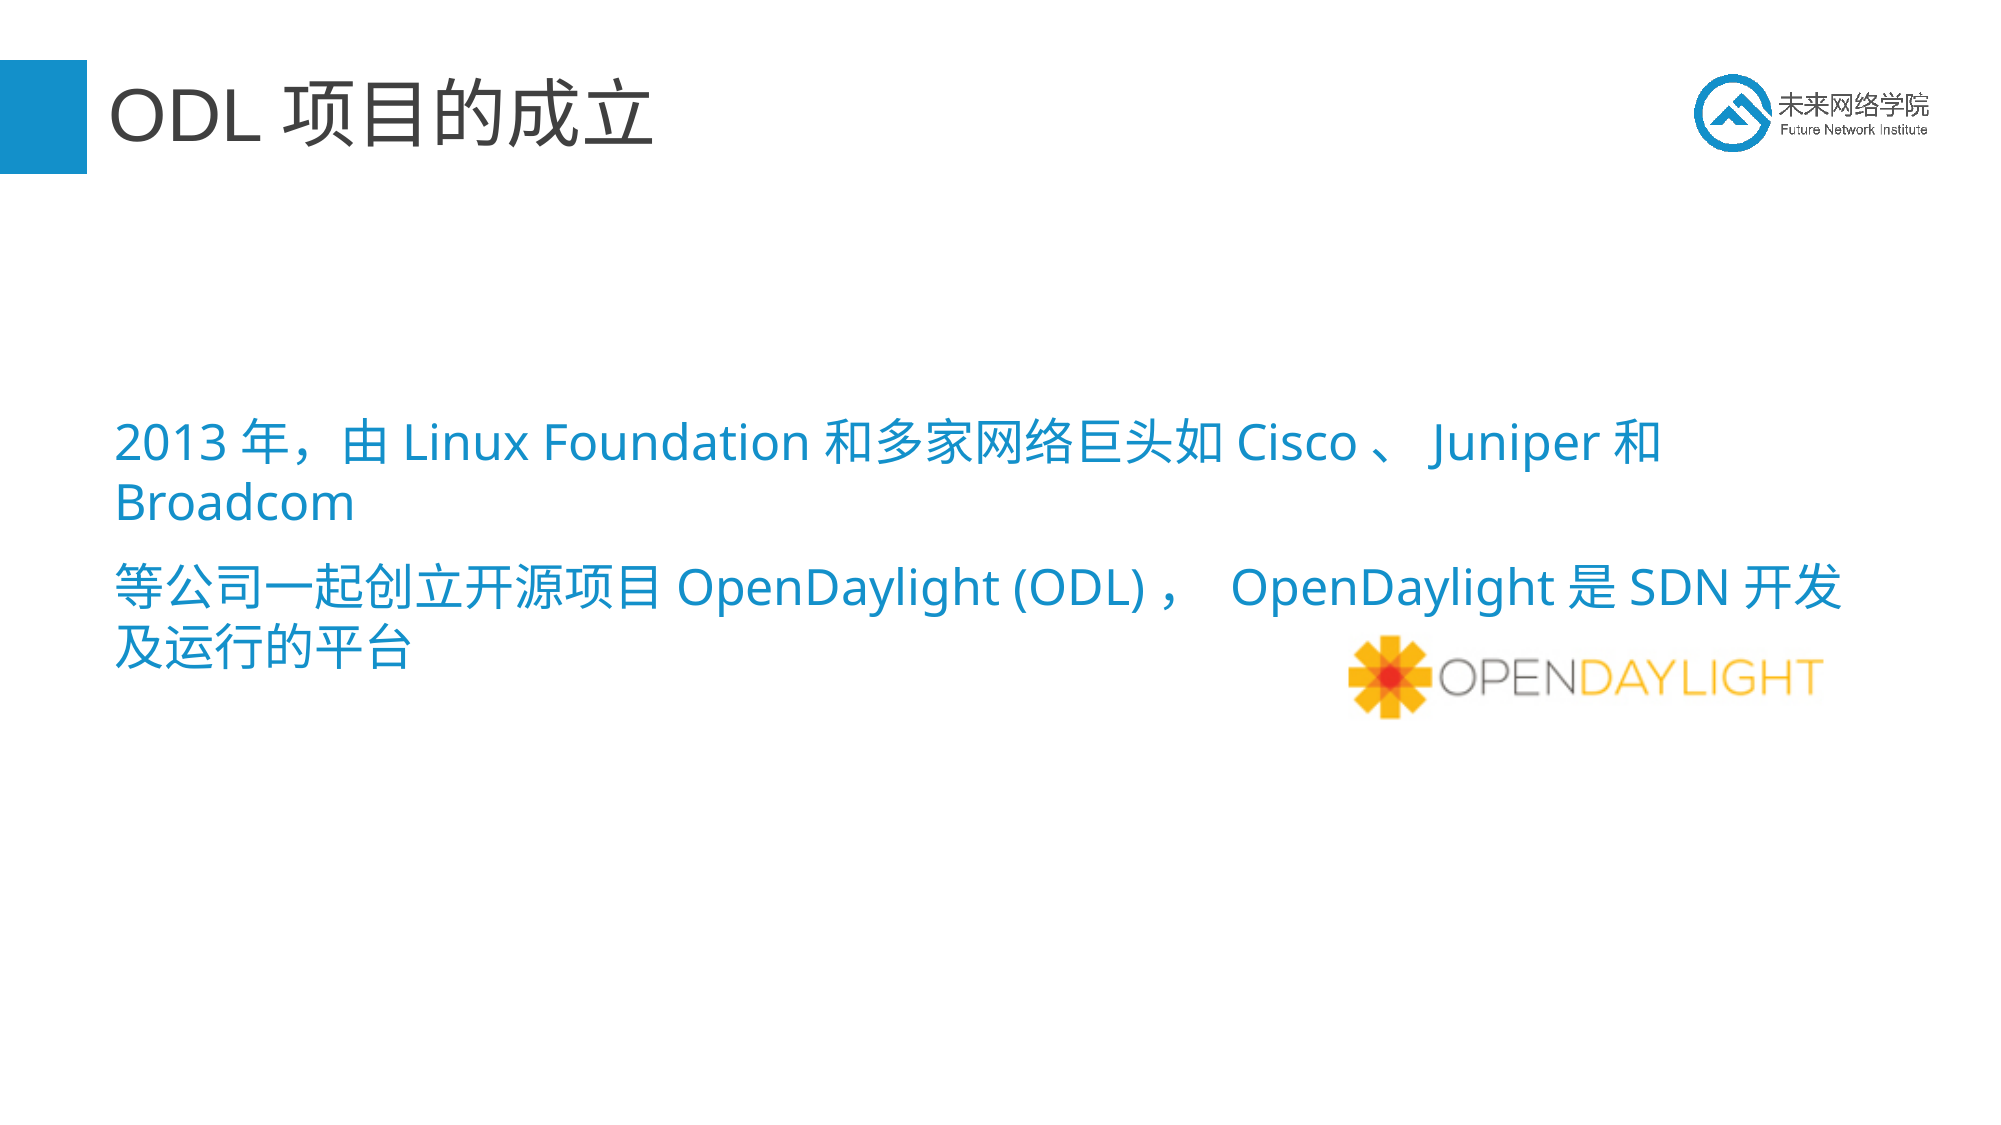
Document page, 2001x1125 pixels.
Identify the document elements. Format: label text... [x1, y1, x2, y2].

list 2013年，由Linux Foundation和多家网络巨头如Cisco、Juniper和Broadcom 等公司一起创立开源项目OpenDaylight (ODL)， OpenDaylight是SDN开发及运行的平台 [99, 403, 1893, 1010]
title ODL项目的成立 [93, 61, 1888, 174]
picture [1888, 74, 1929, 152]
picture [1336, 611, 1835, 737]
